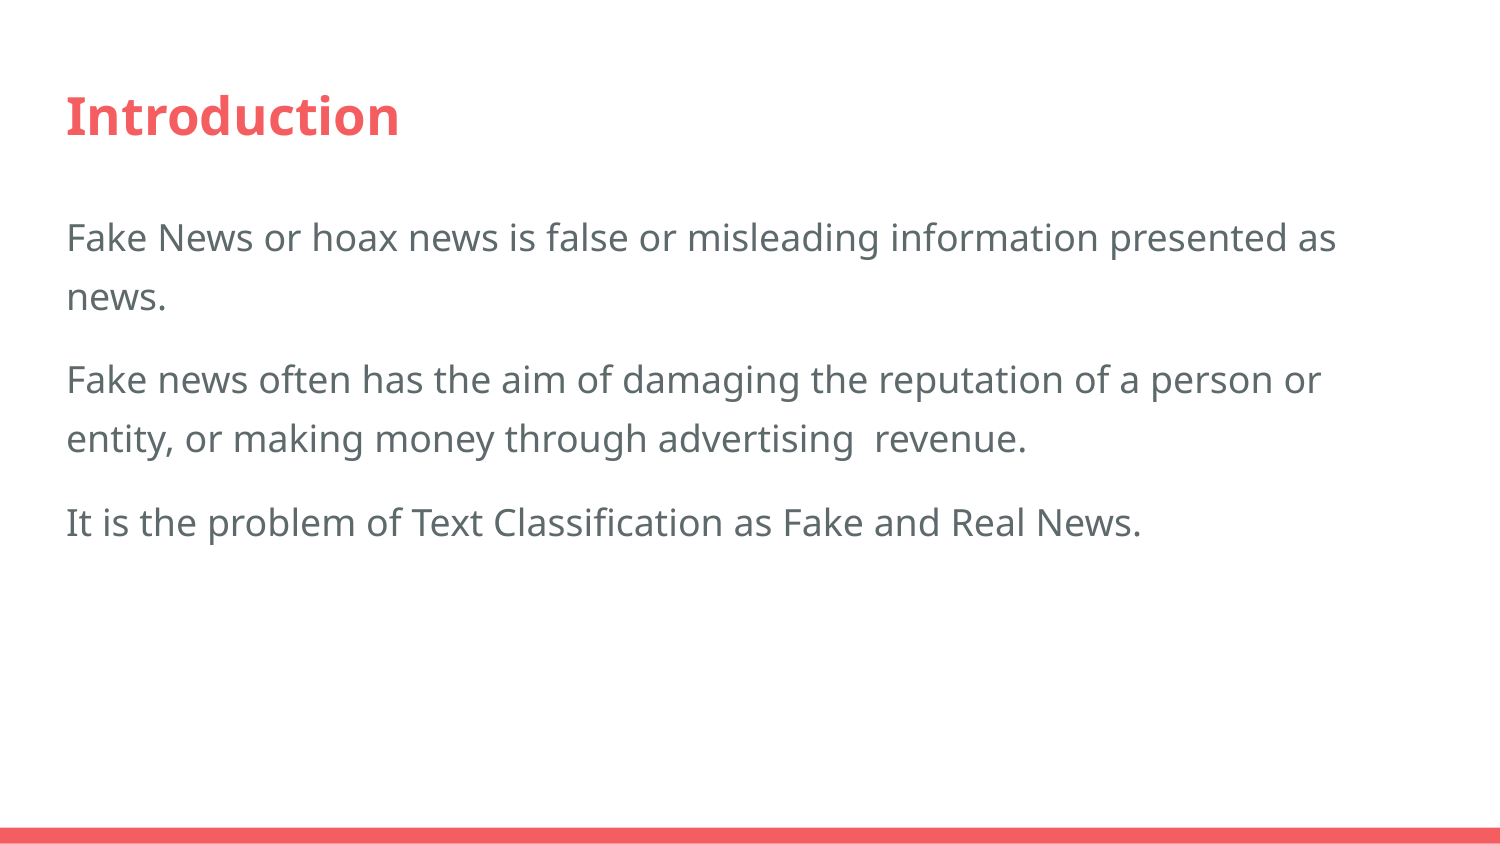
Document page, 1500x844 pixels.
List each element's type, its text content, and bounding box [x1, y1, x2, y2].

title Introduction [51, 64, 1449, 167]
list Fake News or hoax news is false or misleading information presented as news. Fake news often has the aim of damaging the reputation of a person or entity, or making money through advertising revenue. It is the problem of Text Classification as Fake and Real News. [51, 189, 1449, 750]
